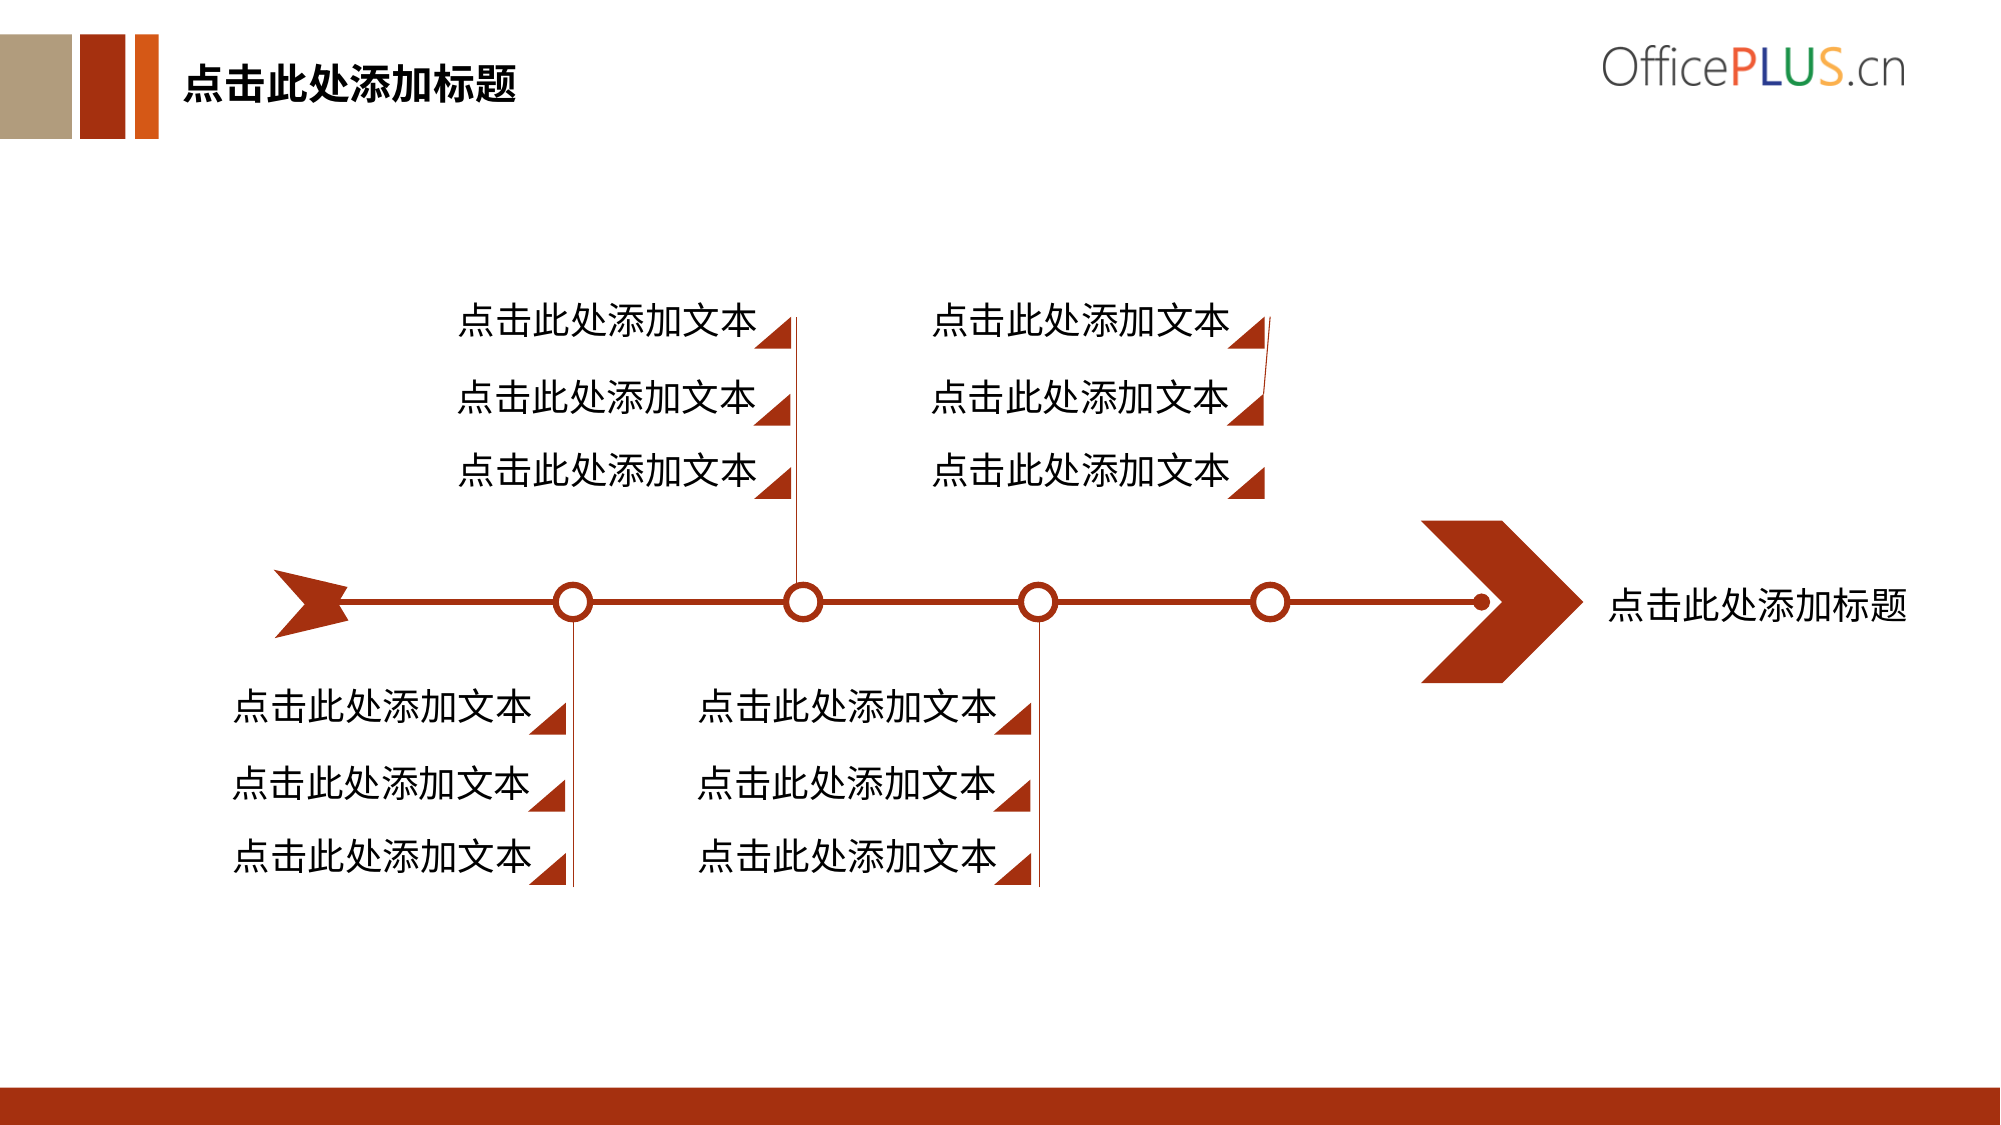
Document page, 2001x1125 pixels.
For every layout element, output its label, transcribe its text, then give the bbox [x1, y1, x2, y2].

text_box 点击此处添加标题 [1592, 574, 1947, 635]
text_box [554, 583, 592, 601]
text_box [1418, 519, 1585, 685]
text_box 点击此处添加文本 [682, 752, 1036, 813]
text_box 点击此处添加文本 [916, 289, 1271, 350]
text_box [1252, 583, 1289, 601]
list 点击此处添加标题 [167, 42, 901, 131]
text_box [265, 565, 345, 642]
text_box 点击此处添加文本 [217, 825, 572, 886]
text_box [1020, 603, 1057, 621]
picture [1603, 45, 1904, 86]
text_box [554, 603, 592, 621]
text_box [785, 603, 822, 621]
text_box 点击此处添加文本 [217, 675, 572, 735]
text_box 点击此处添加文本 [915, 366, 1270, 427]
text_box [1252, 603, 1289, 621]
text_box 点击此处添加文本 [683, 675, 1037, 735]
text_box 点击此处添加文本 [216, 752, 571, 813]
text_box 点击此处添加文本 [916, 439, 1270, 500]
text_box 点击此处添加文本 [443, 439, 796, 500]
text_box 点击此处添加文本 [443, 289, 797, 350]
text_box 点击此处添加文本 [442, 366, 796, 427]
text_box 点击此处添加文本 [683, 825, 1037, 886]
text_box [1020, 583, 1057, 601]
text_box [785, 583, 822, 601]
